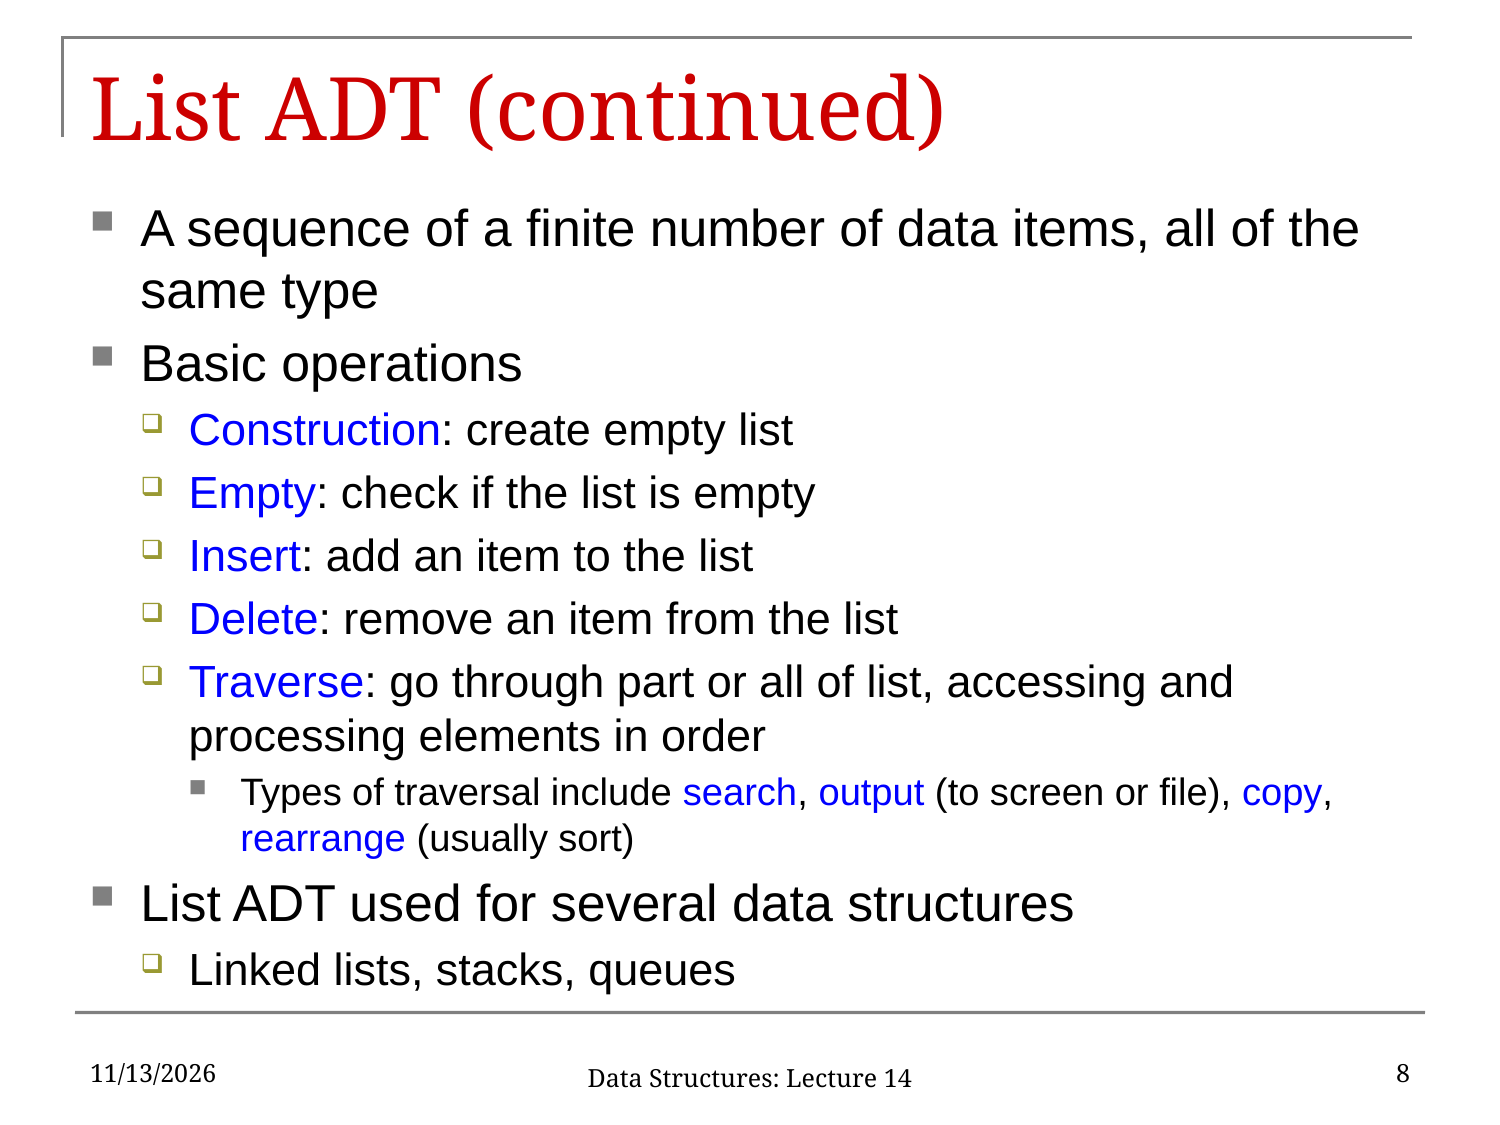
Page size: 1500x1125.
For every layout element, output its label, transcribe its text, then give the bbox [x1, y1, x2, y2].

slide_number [74, 1023, 426, 1100]
slide_number 8 [1074, 1023, 1426, 1100]
list A sequence of a finite number of data items, all of the same type Basic operations Construction: create empty list Empty: check if the list is empty Insert: add an item to the list Delete: remove an item from the list Traverse: go through part or all of list, accessing and processing elements in order Types of traversal include search, output (to screen or file), copy, rearrange (usually sort) List ADT used for several data structures Linked lists, stacks, queues [75, 187, 1425, 1006]
title List ADT (continued) [75, 45, 1425, 163]
footer Data Structures: Lecture 14 [512, 1024, 988, 1101]
